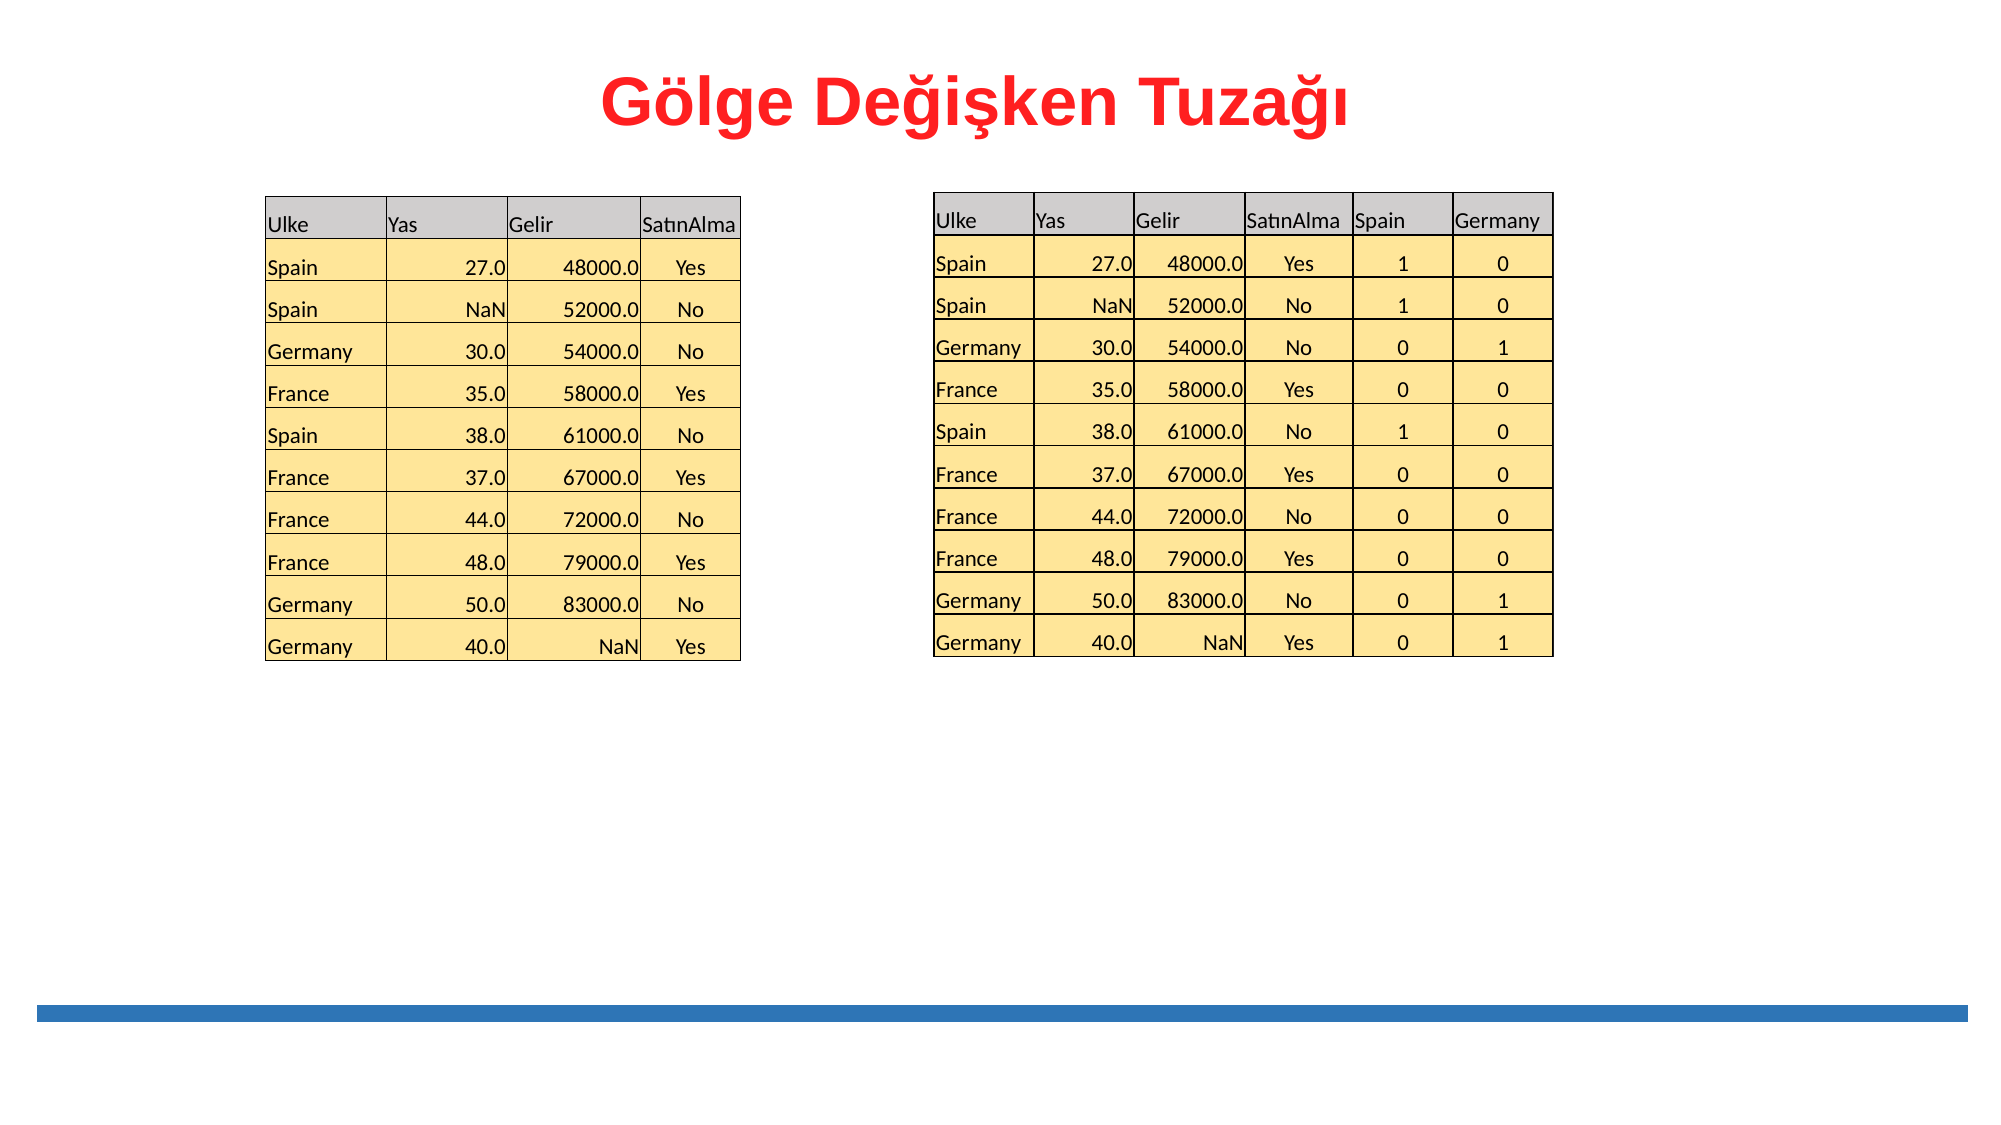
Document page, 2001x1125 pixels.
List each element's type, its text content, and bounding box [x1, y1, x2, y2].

table_cell 48000.0 [1135, 236, 1244, 276]
table_cell NaN [1135, 615, 1244, 656]
table_cell Yes [641, 239, 740, 280]
table_cell 50.0 [1035, 573, 1133, 613]
table_cell No [641, 492, 740, 533]
table_cell Yes [641, 450, 740, 491]
table_cell 1 [1354, 404, 1452, 445]
table_cell 40.0 [387, 619, 507, 660]
table_cell Spain [266, 408, 386, 449]
table_cell Germany [266, 576, 386, 618]
table_cell 44.0 [387, 492, 507, 533]
table_header Spain [1354, 193, 1452, 234]
table_cell 72000.0 [1135, 489, 1244, 529]
table_header Yas [387, 197, 507, 238]
table_cell Yes [1246, 362, 1352, 403]
table_cell Yes [641, 534, 740, 575]
table_cell NaN [387, 281, 507, 322]
table_cell 0 [1454, 362, 1552, 403]
table_cell 30.0 [1035, 320, 1133, 360]
table_cell 72000.0 [508, 492, 640, 533]
table_cell 1 [1354, 236, 1452, 276]
table_cell Germany [935, 615, 1033, 656]
title Gölge Değişken Tuzağı [225, 33, 1726, 145]
table_cell 0 [1354, 531, 1452, 571]
table_cell 37.0 [387, 450, 507, 491]
table_cell 1 [1454, 573, 1552, 613]
table_cell 54000.0 [508, 323, 640, 365]
table_cell 61000.0 [1135, 404, 1244, 445]
table_cell 35.0 [387, 366, 507, 407]
table_cell Spain [266, 239, 386, 280]
table_cell 27.0 [1035, 236, 1133, 276]
table_cell 67000.0 [508, 450, 640, 491]
table_cell Spain [935, 236, 1033, 276]
table_cell 0 [1354, 489, 1452, 529]
table_cell 38.0 [1035, 404, 1133, 445]
table_cell 27.0 [387, 239, 507, 280]
table_cell 58000.0 [508, 366, 640, 407]
table_cell France [266, 450, 386, 491]
table_cell 44.0 [1035, 489, 1133, 529]
table_cell Yes [1246, 615, 1352, 656]
table_cell 58000.0 [1135, 362, 1244, 403]
table_header Gelir [508, 197, 640, 238]
table_cell No [1246, 278, 1352, 318]
table_cell 0 [1454, 489, 1552, 529]
table_cell 0 [1454, 236, 1552, 276]
table_cell Germany [266, 619, 386, 660]
table_cell 40.0 [1035, 615, 1133, 656]
table_cell 30.0 [387, 323, 507, 365]
table_cell 0 [1454, 404, 1552, 445]
table_cell Germany [935, 320, 1033, 360]
table_cell No [641, 281, 740, 322]
table_cell 0 [1354, 446, 1452, 487]
table_cell 50.0 [387, 576, 507, 618]
table_header Ulke [935, 193, 1033, 234]
table_header SatınAlma [641, 197, 740, 238]
table_cell 0 [1354, 615, 1452, 656]
table_cell No [1246, 320, 1352, 360]
table_cell 0 [1454, 531, 1552, 571]
table_cell 79000.0 [508, 534, 640, 575]
table_cell 67000.0 [1135, 446, 1244, 487]
table_cell 54000.0 [1135, 320, 1244, 360]
table_cell 1 [1454, 320, 1552, 360]
table_cell France [935, 489, 1033, 529]
table_cell Spain [935, 278, 1033, 318]
table_cell 48.0 [387, 534, 507, 575]
table_cell No [1246, 573, 1352, 613]
table_cell 38.0 [387, 408, 507, 449]
table_cell France [266, 534, 386, 575]
table_cell 35.0 [1035, 362, 1133, 403]
table_cell Yes [641, 619, 740, 660]
table_cell France [266, 366, 386, 407]
table_cell 37.0 [1035, 446, 1133, 487]
table_cell 1 [1454, 615, 1552, 656]
table_cell No [1246, 489, 1352, 529]
table_cell 0 [1354, 362, 1452, 403]
table_cell No [641, 323, 740, 365]
table_cell No [641, 408, 740, 449]
table_cell Spain [935, 404, 1033, 445]
table_cell 52000.0 [508, 281, 640, 322]
table_cell France [266, 492, 386, 533]
table_header Ulke [266, 197, 386, 238]
table_cell 0 [1354, 320, 1452, 360]
text_box [1553, 171, 1675, 673]
table_header SatınAlma [1246, 193, 1352, 234]
table_cell 83000.0 [508, 576, 640, 618]
table_cell No [641, 576, 740, 618]
table_cell NaN [508, 619, 640, 660]
table_header Yas [1035, 193, 1133, 234]
table_cell Spain [266, 281, 386, 322]
table_cell Yes [641, 366, 740, 407]
table_header Gelir [1135, 193, 1244, 234]
table_cell France [935, 362, 1033, 403]
table_cell France [935, 446, 1033, 487]
table_cell France [935, 531, 1033, 571]
table_cell 61000.0 [508, 408, 640, 449]
table_cell 1 [1354, 278, 1452, 318]
table_cell 0 [1354, 573, 1452, 613]
table_cell 52000.0 [1135, 278, 1244, 318]
table_cell No [1246, 404, 1352, 445]
table_header Germany [1454, 193, 1552, 234]
table_cell Yes [1246, 236, 1352, 276]
table_cell NaN [1035, 278, 1133, 318]
table_cell 83000.0 [1135, 573, 1244, 613]
table_cell Germany [266, 323, 386, 365]
table_cell 0 [1454, 446, 1552, 487]
table_cell 79000.0 [1135, 531, 1244, 571]
table_cell Germany [935, 573, 1033, 613]
table_cell Yes [1246, 446, 1352, 487]
table_cell 48.0 [1035, 531, 1133, 571]
table_cell 0 [1454, 278, 1552, 318]
table_cell Yes [1246, 531, 1352, 571]
table_cell 48000.0 [508, 239, 640, 280]
